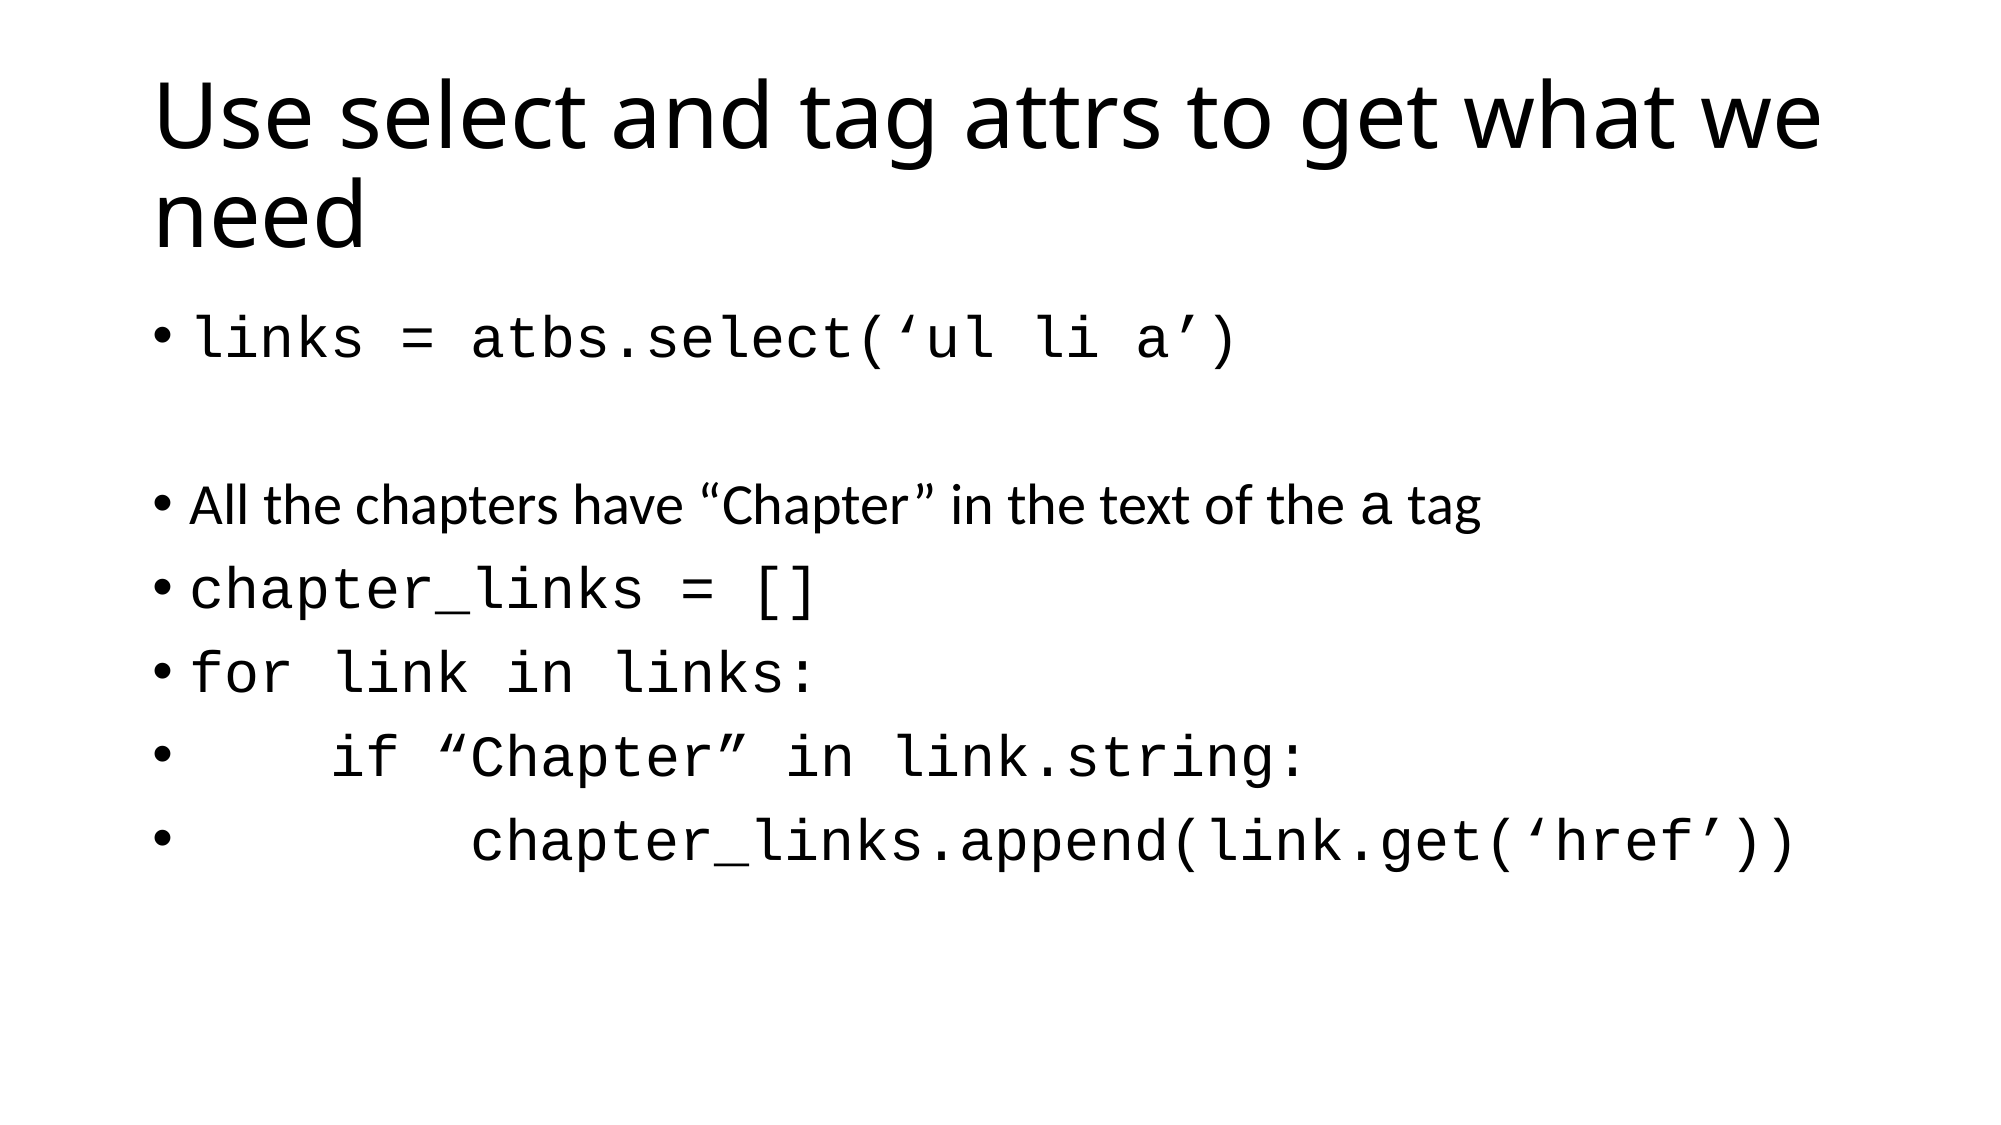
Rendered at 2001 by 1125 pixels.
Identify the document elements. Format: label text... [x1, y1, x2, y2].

list links = atbs.select(‘ul li a’) All the chapters have “Chapter” in the text of the a tag chapter_links = [] for link in links: if “Chapter” in link.string: chapter_links.append(link.get(‘href’)) [137, 299, 1863, 1014]
title Use select and tag attrs to get what we need [137, 59, 1863, 278]
